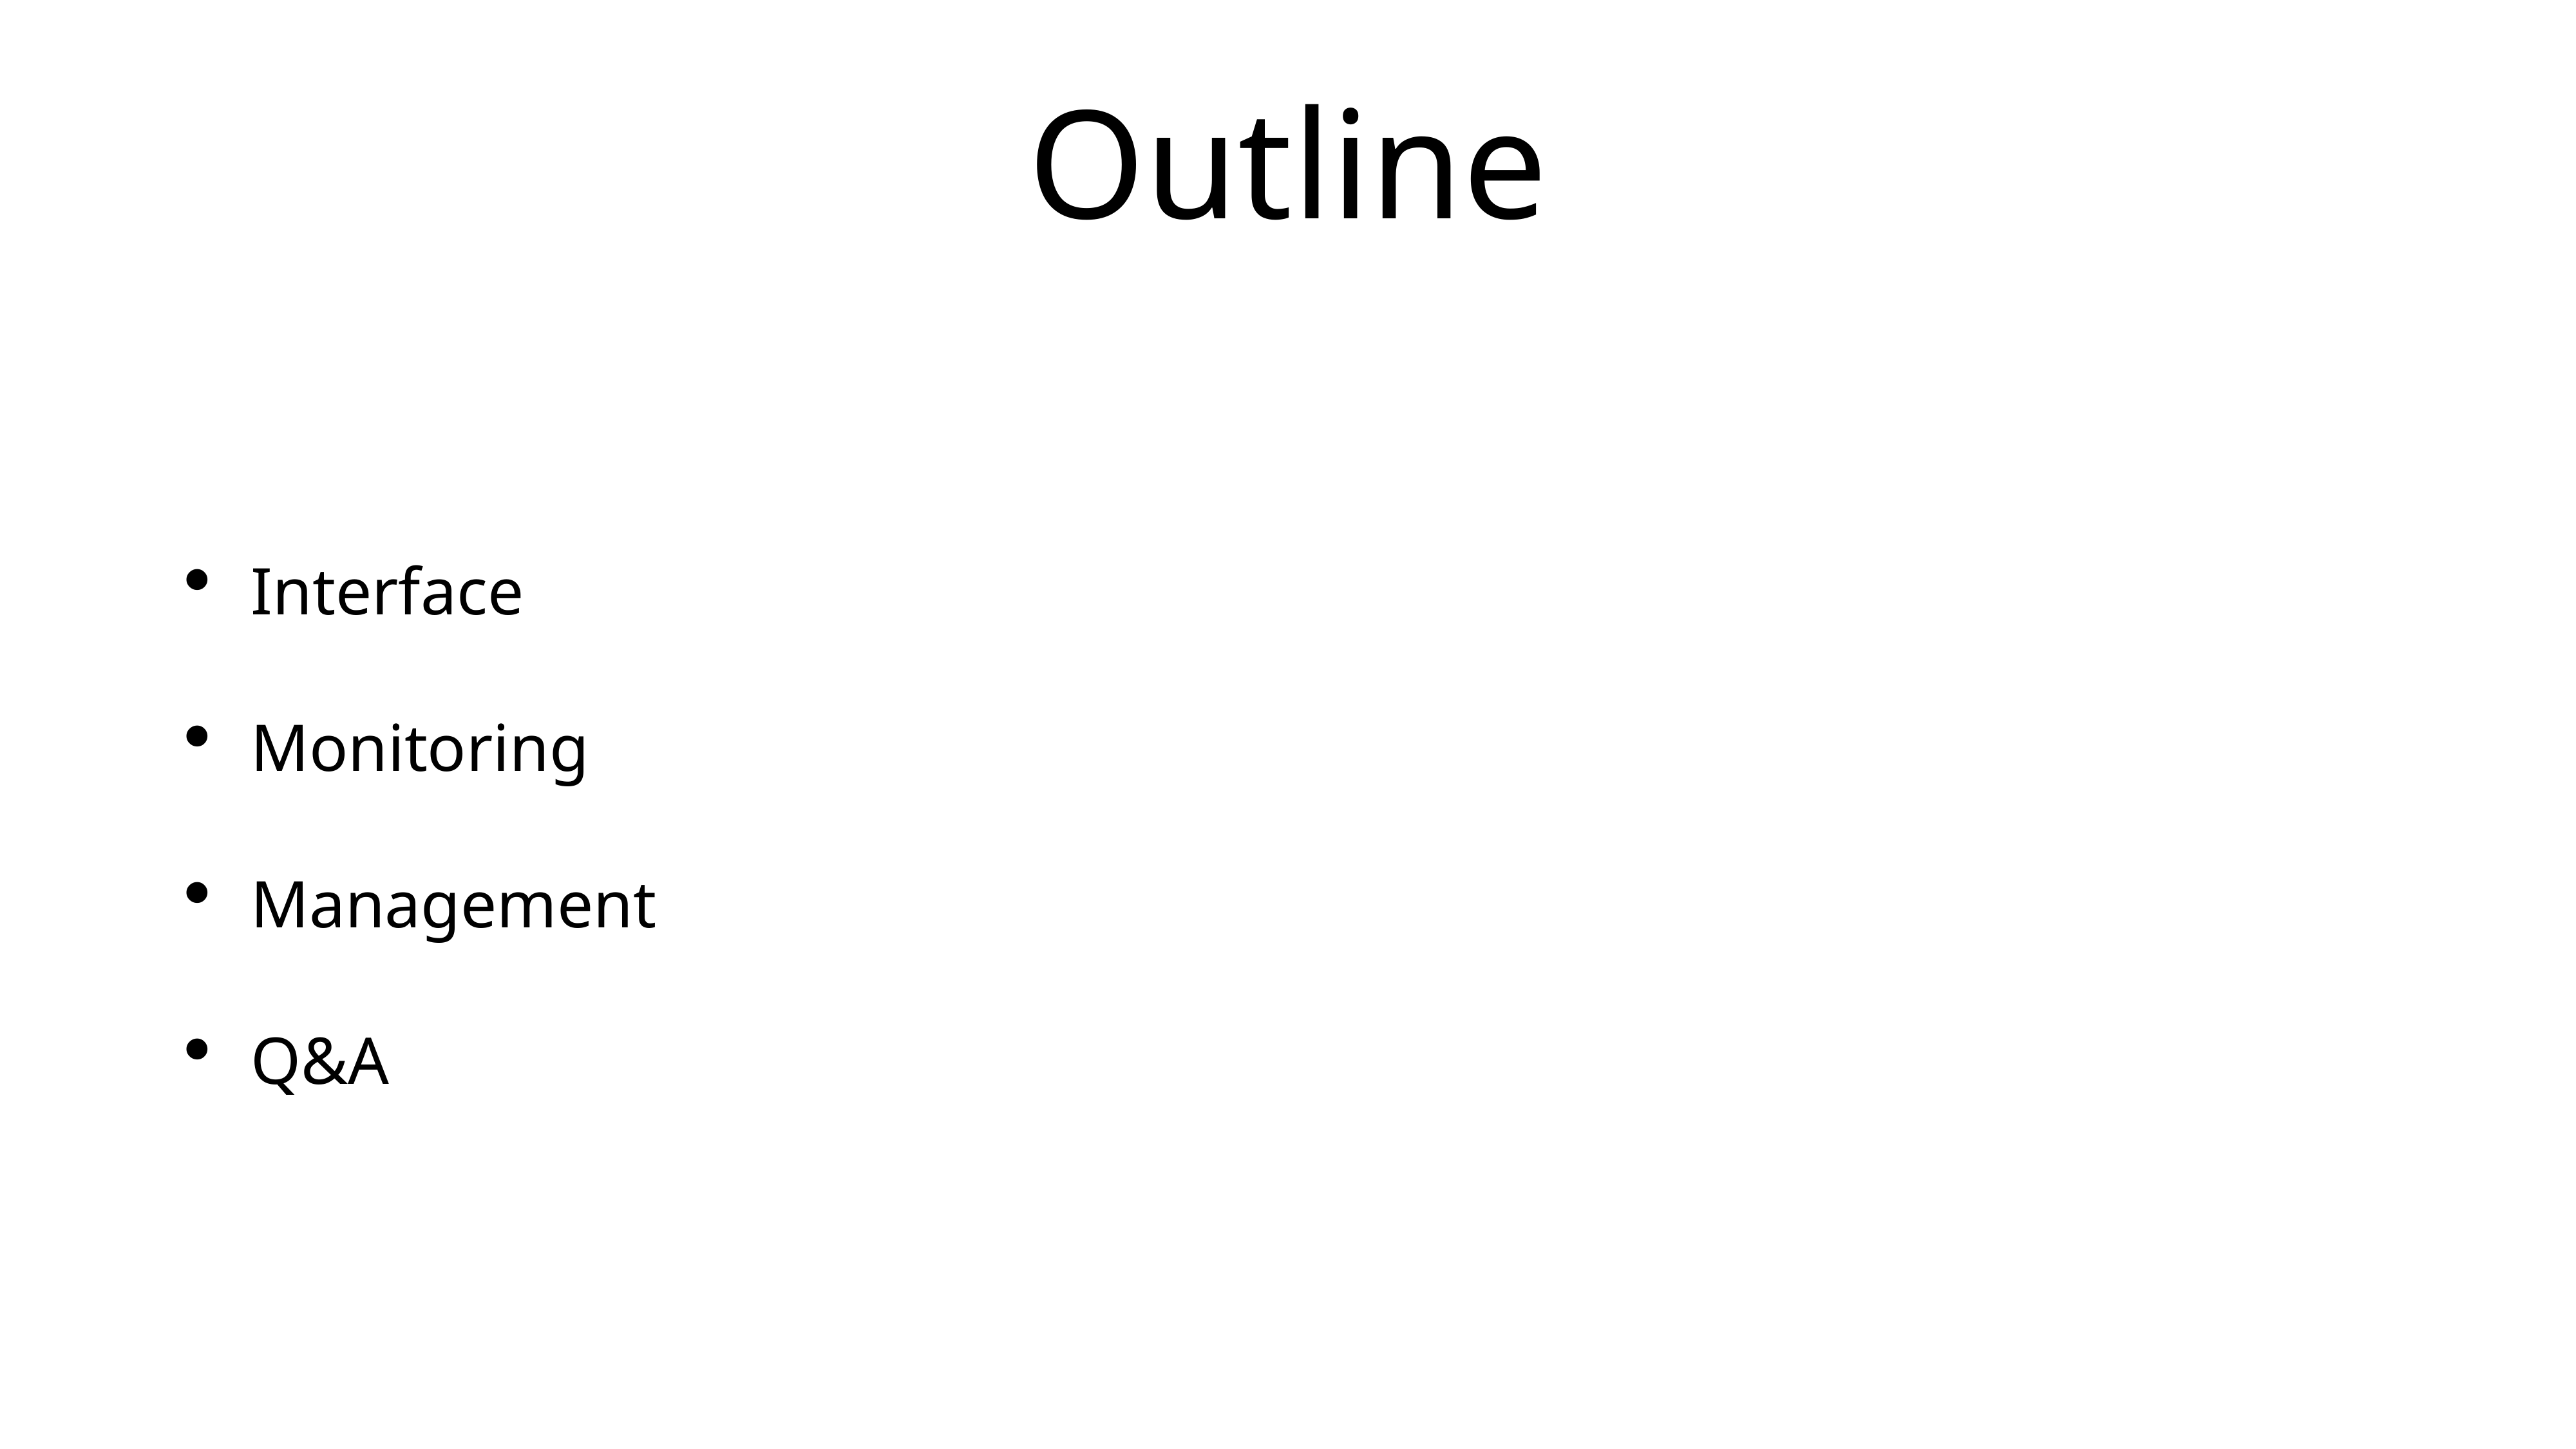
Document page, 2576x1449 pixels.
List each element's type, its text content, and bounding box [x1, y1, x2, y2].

title Outline [178, 37, 2398, 279]
list Interface Monitoring Management Q&A [178, 332, 2398, 1316]
